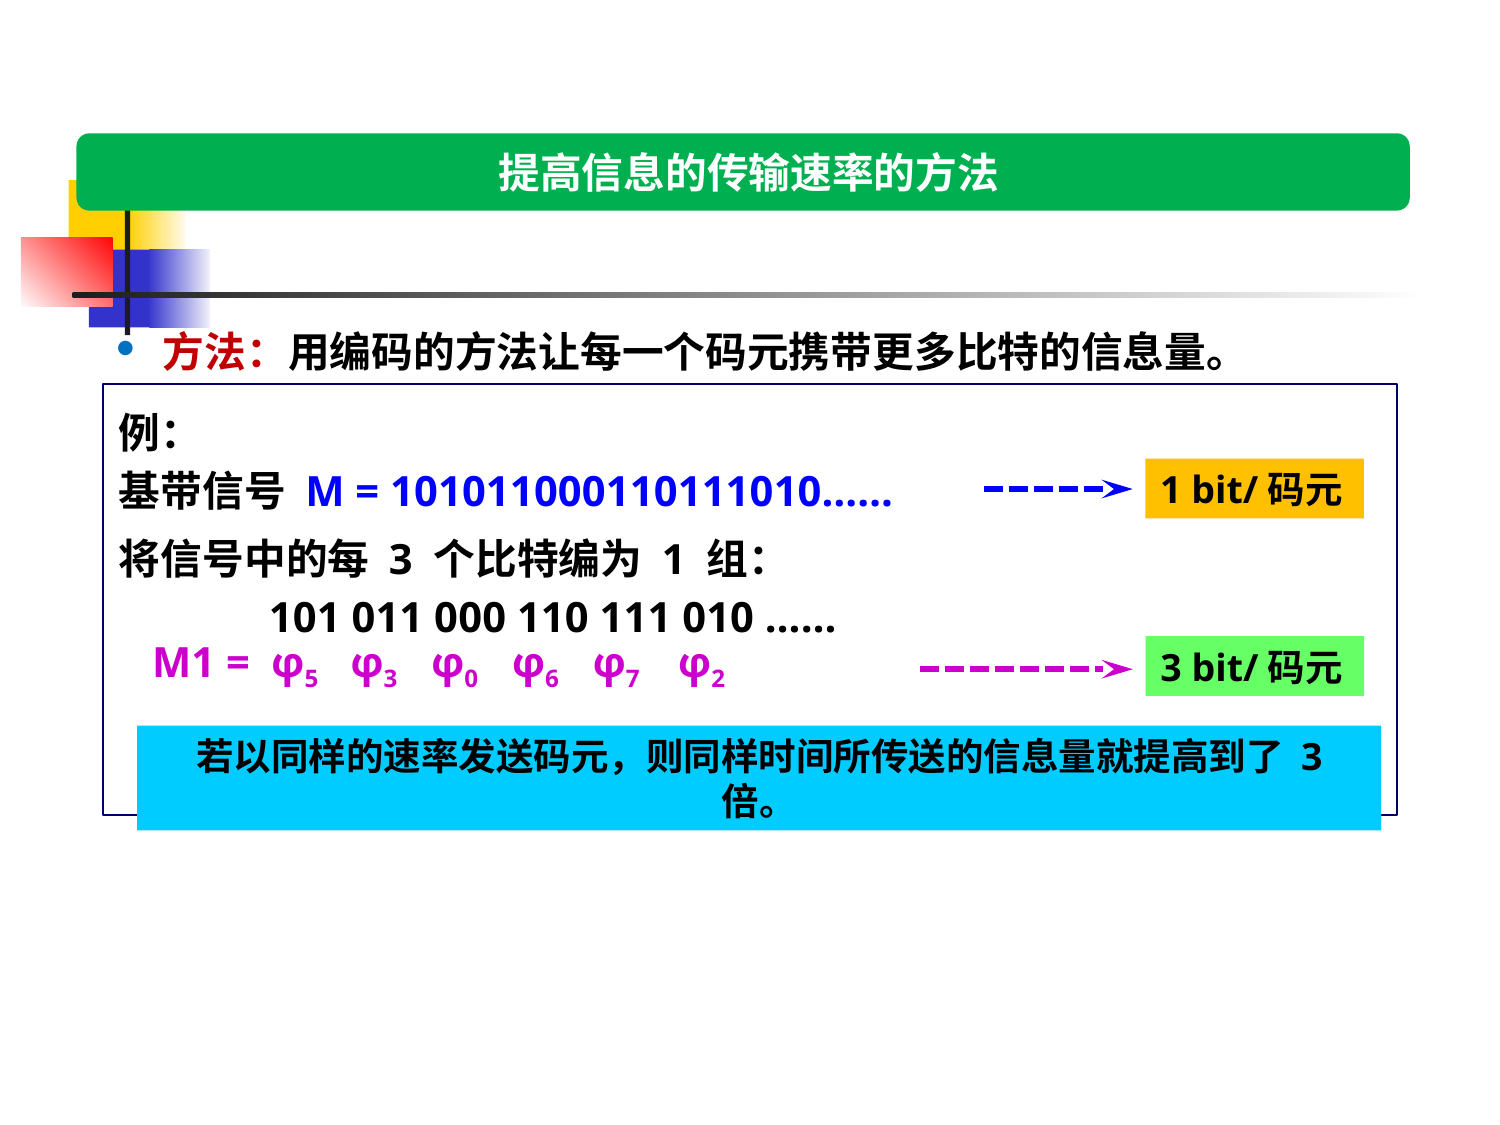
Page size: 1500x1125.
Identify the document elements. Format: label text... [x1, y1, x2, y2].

list 提高信息的传输速率的方法 [204, 133, 1294, 211]
list 方法：用编码的方法让每一个码元携带更多比特的信息量。 [100, 299, 1435, 1039]
text_box [101, 382, 1399, 817]
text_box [103, 390, 1365, 525]
text_box 将信号中的每 3 个比特编为 1 组： 101 011 000 110 111 010 …… [104, 532, 1146, 649]
text_box 若以同样的速率发送码元，则同样时间所传送的信息量就提高到了 3 倍。 [137, 725, 1382, 831]
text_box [136, 627, 1365, 697]
